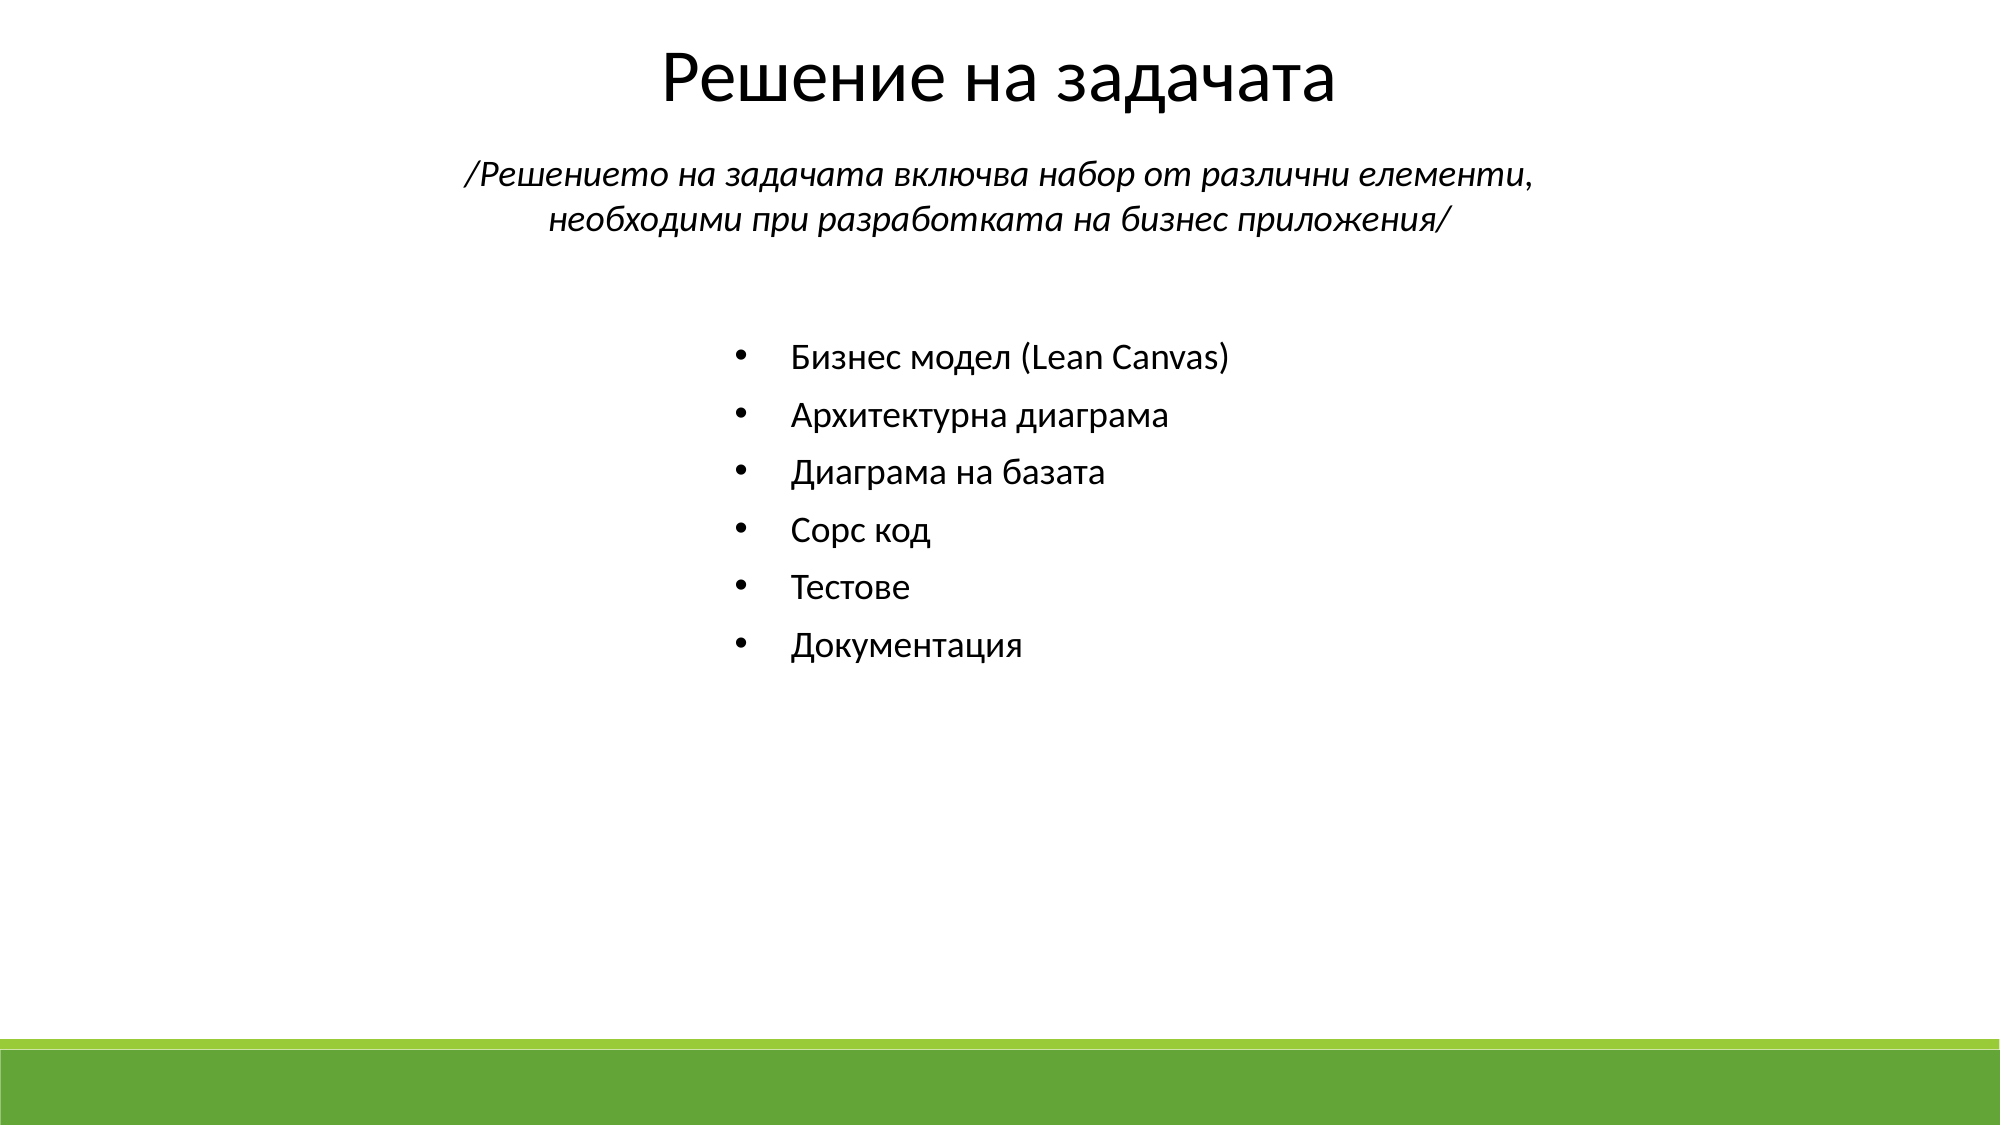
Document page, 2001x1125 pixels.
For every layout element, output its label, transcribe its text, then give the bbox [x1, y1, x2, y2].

text_box /Решението на задачата включва набор от различни елементи, необходими при разработката на бизнес приложения/ [449, 141, 1551, 247]
text_box Решение на задачата [647, 19, 1353, 124]
text_box Бизнес модел (Lean Canvas) Архитектурна диаграма Диаграма на базата Сорс код Тестове Документация [719, 324, 1245, 717]
